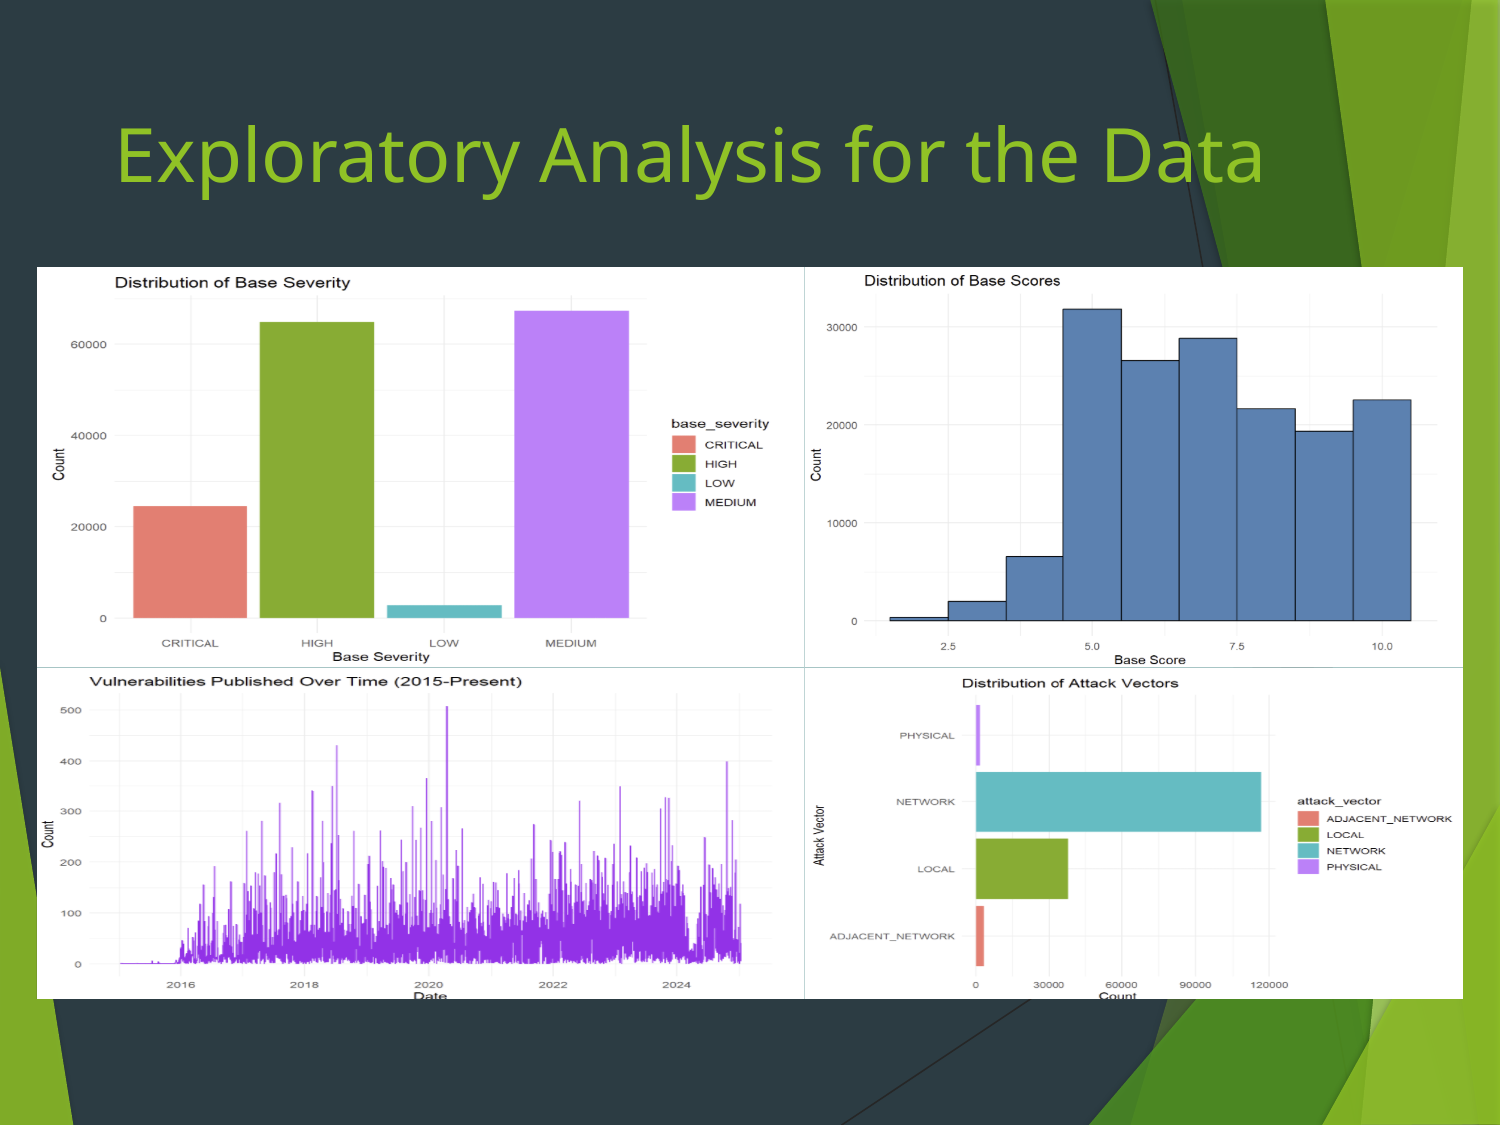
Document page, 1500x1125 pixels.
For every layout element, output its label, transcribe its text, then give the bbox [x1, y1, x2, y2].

title Exploratory Analysis for the Data [99, 99, 1309, 266]
picture [36, 267, 1464, 1000]
